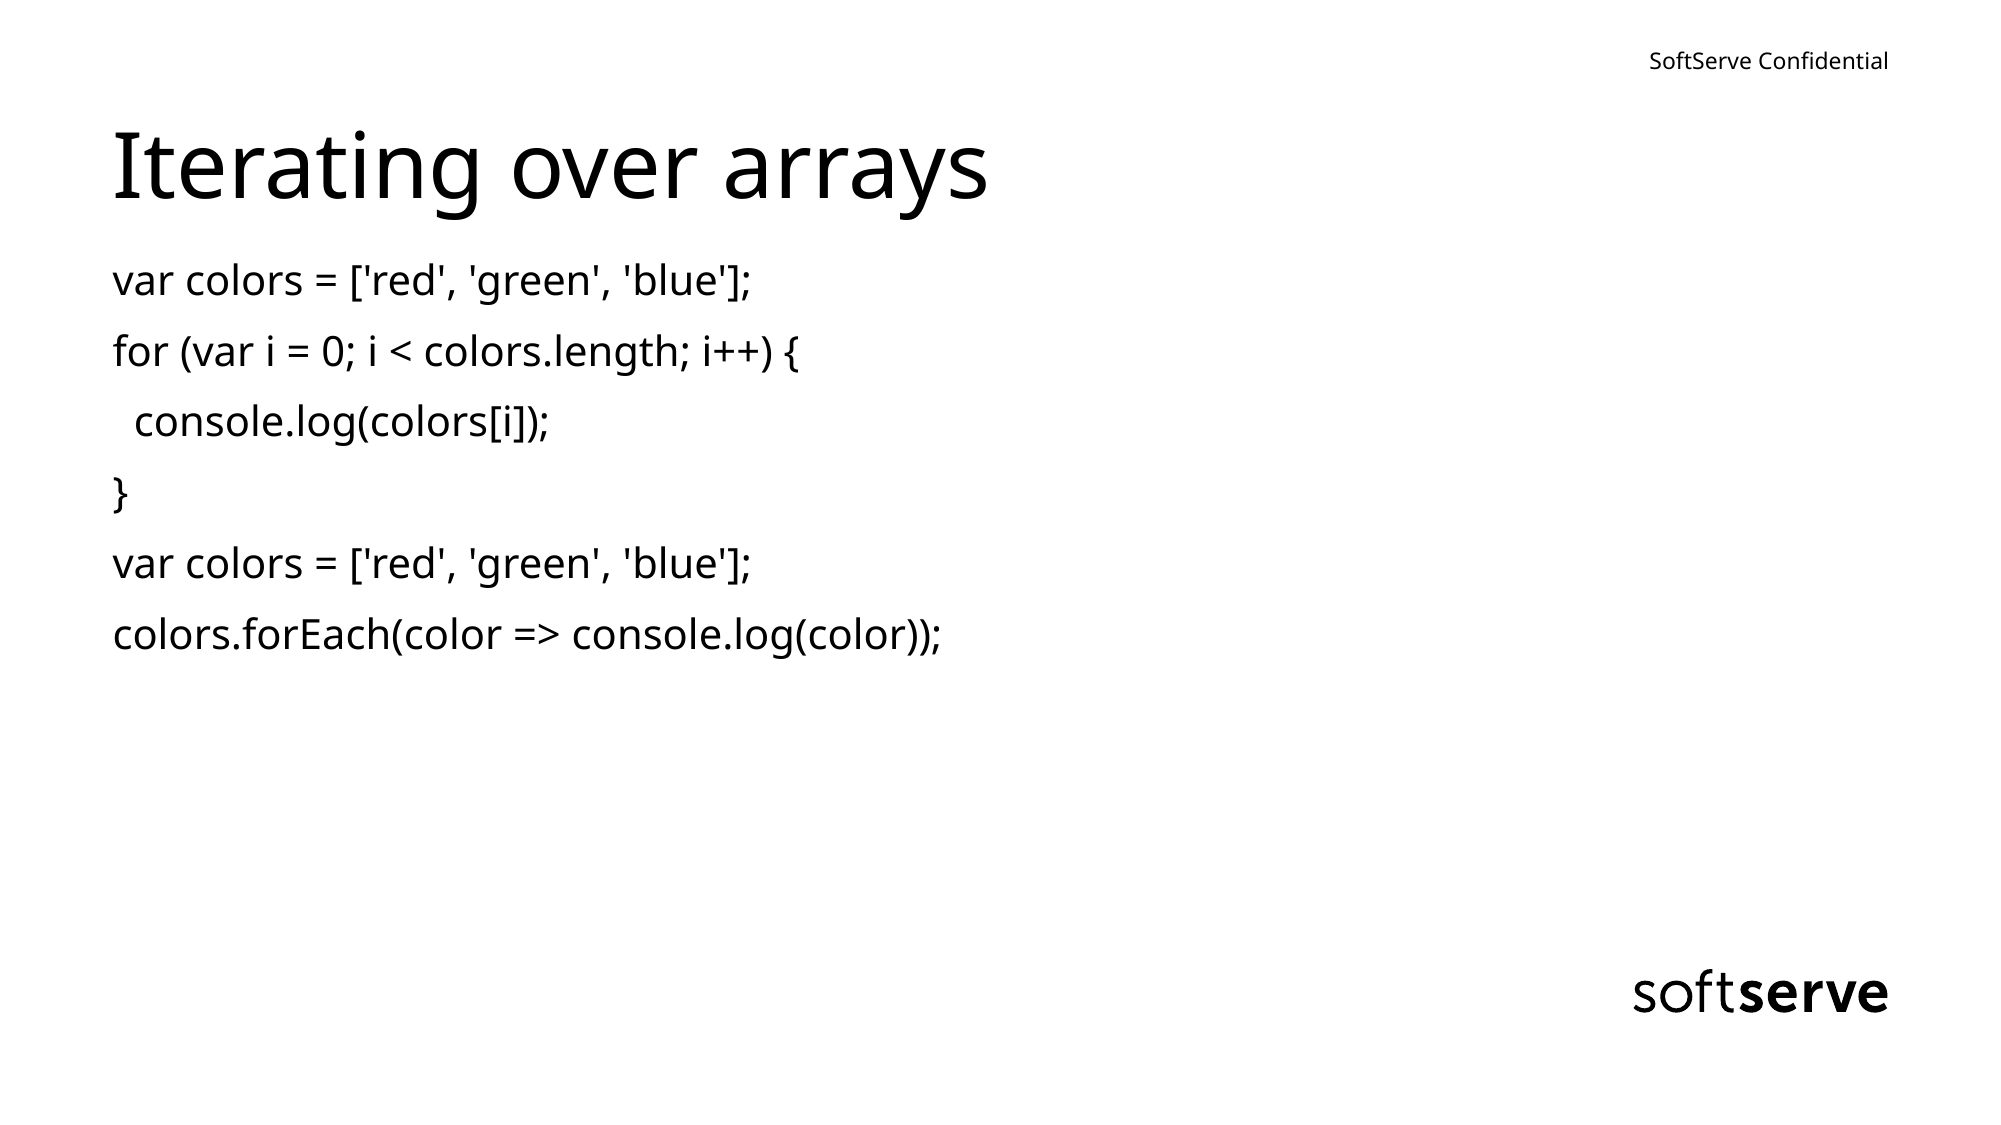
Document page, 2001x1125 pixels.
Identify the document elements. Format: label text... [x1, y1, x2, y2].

list var colors = ['red', 'green', 'blue']; for (var i = 0; i < colors.length; i++) { console.log(colors[i]); } var colors = ['red', 'green', 'blue']; colors.forEach(color => console.log(color)); [112, 246, 1888, 900]
title Iterating over arrays [112, 112, 1888, 225]
